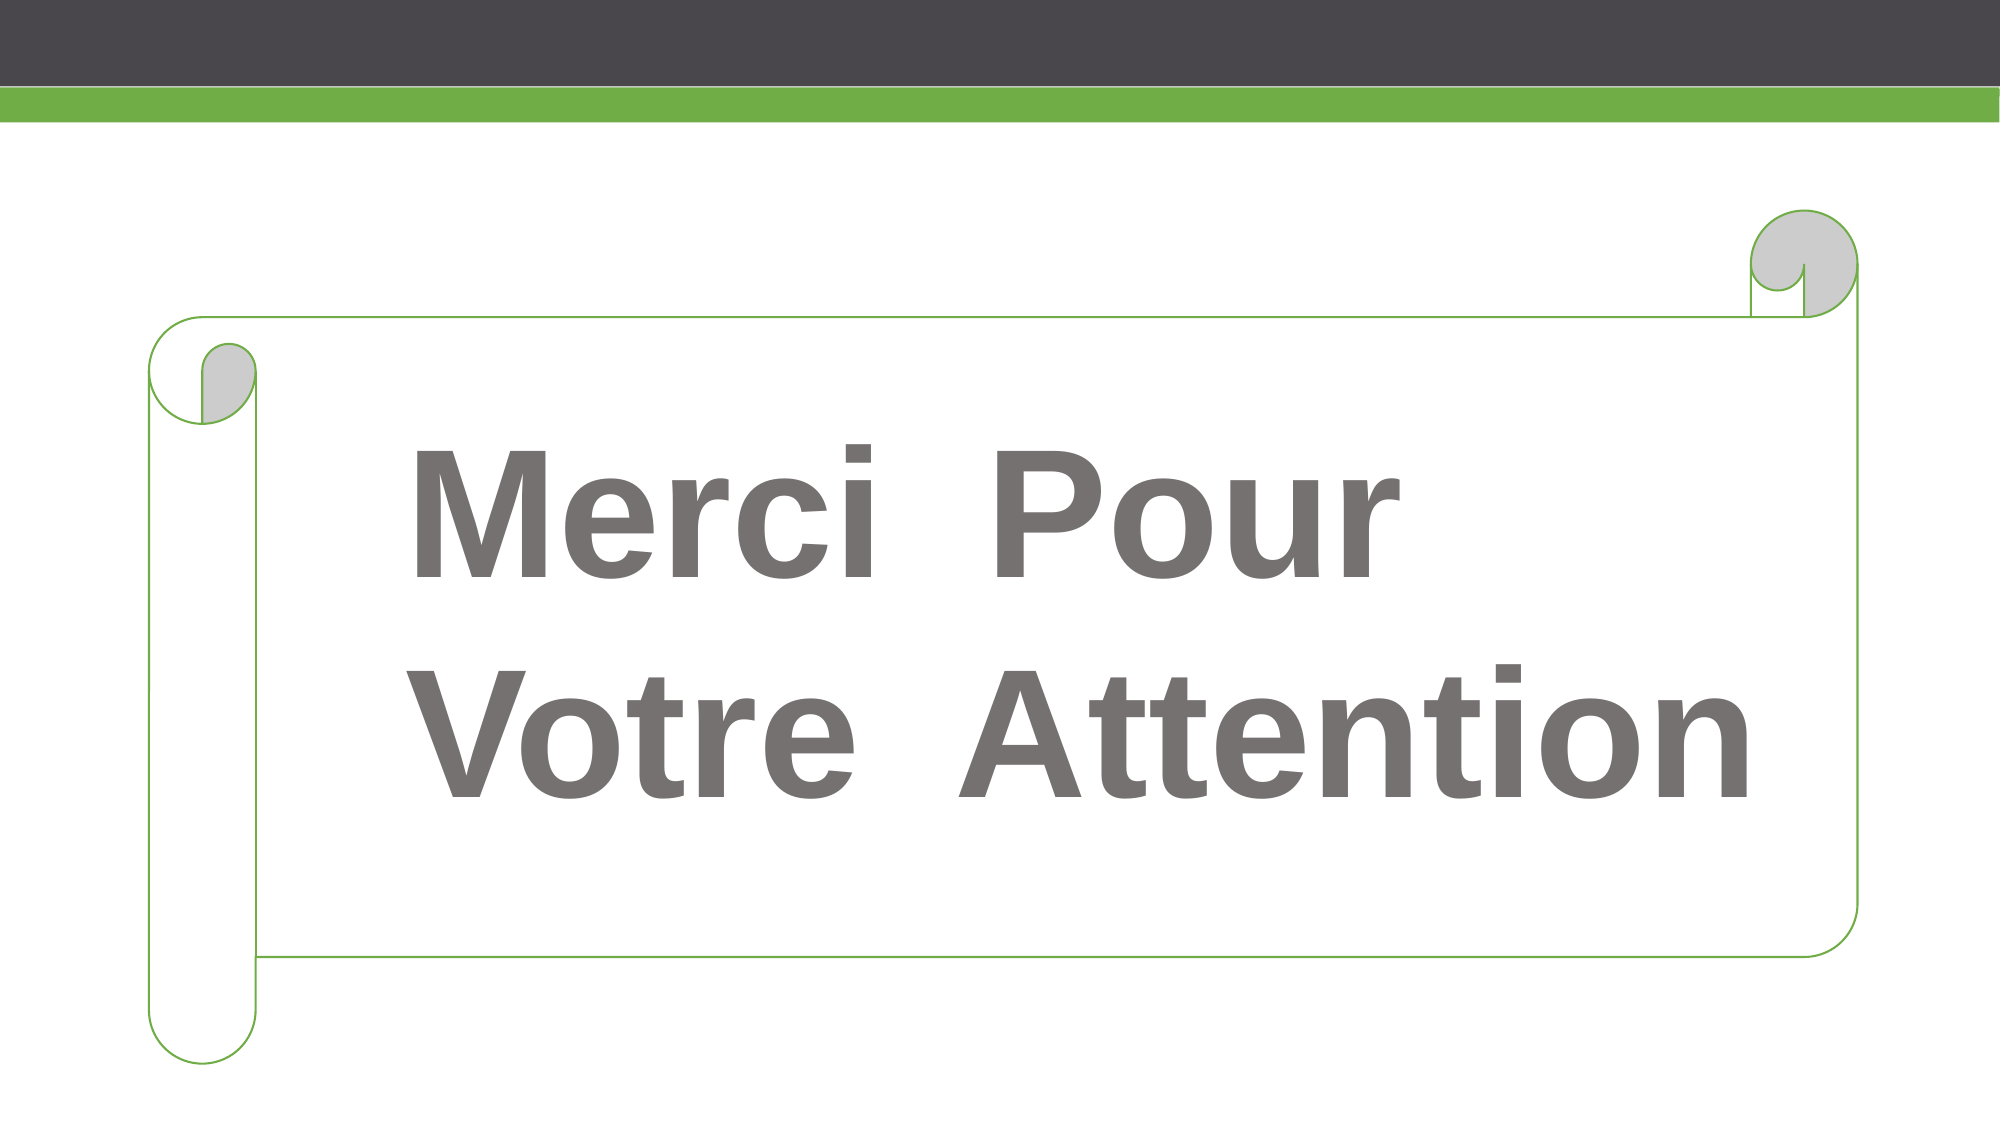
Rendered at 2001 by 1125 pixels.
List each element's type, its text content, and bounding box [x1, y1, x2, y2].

text_box Merci Pour Votre Attention [390, 386, 1851, 842]
text_box [147, 209, 1859, 1065]
text_box [0, 86, 2000, 123]
text_box [0, 0, 2000, 86]
